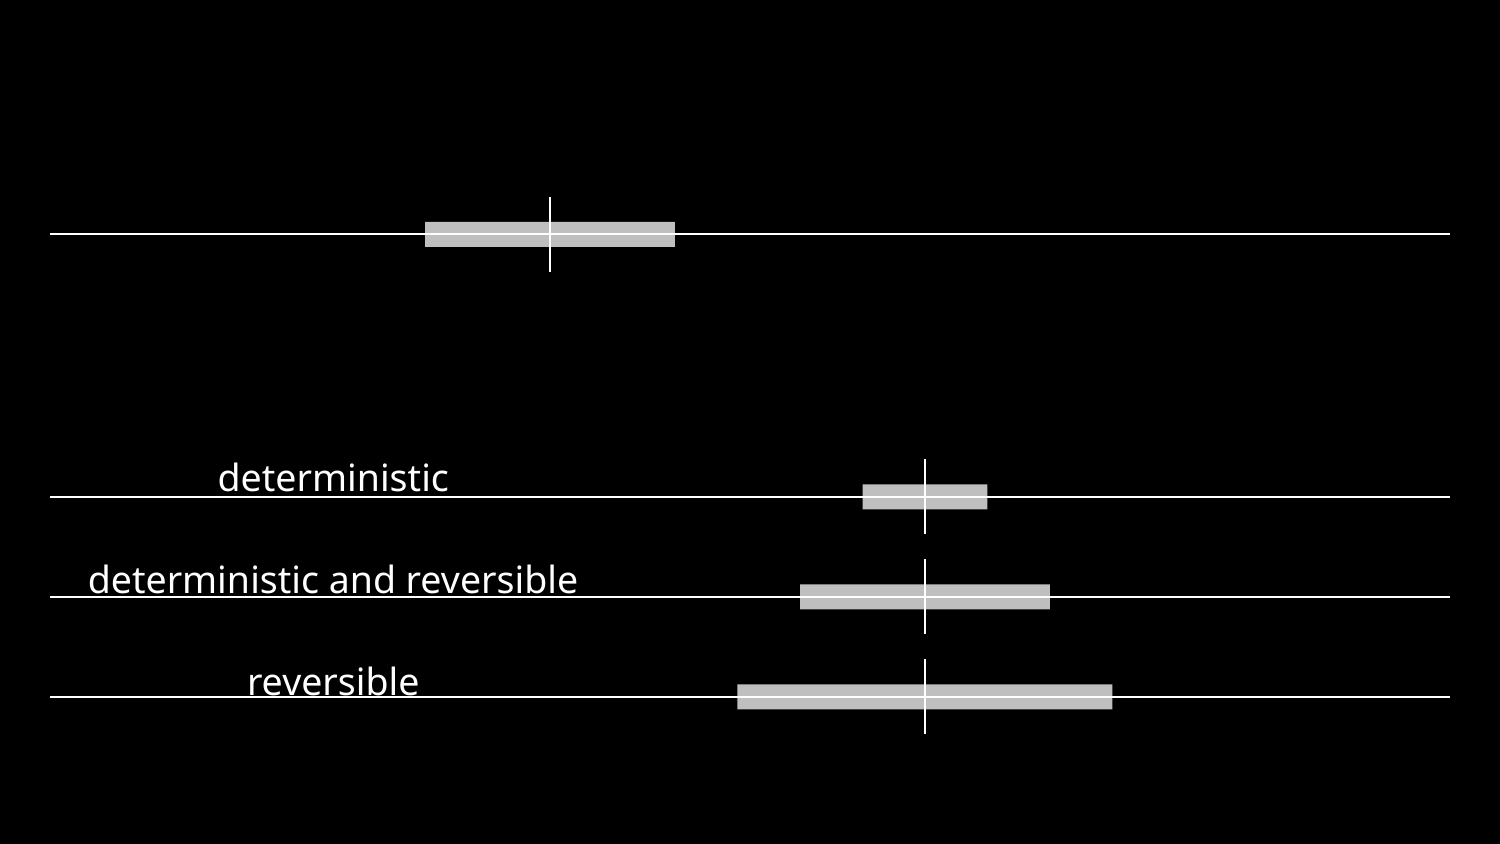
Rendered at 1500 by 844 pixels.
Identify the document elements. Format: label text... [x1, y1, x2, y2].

text_box [860, 506, 920, 511]
text_box [860, 482, 920, 496]
text_box [929, 506, 990, 511]
text_box reversible [232, 706, 435, 711]
text_box [554, 243, 677, 249]
text_box [735, 682, 920, 696]
text_box [929, 582, 1052, 596]
text_box deterministic and reversible [73, 548, 594, 596]
text_box [929, 682, 1114, 696]
text_box [735, 706, 920, 711]
text_box deterministic [202, 446, 464, 496]
text_box [554, 220, 677, 233]
text_box [929, 706, 1114, 711]
text_box [798, 606, 920, 611]
text_box [929, 482, 990, 496]
text_box [423, 243, 545, 249]
text_box [798, 582, 920, 596]
text_box [423, 220, 545, 233]
text_box [929, 606, 1052, 611]
text_box reversible [232, 650, 435, 696]
